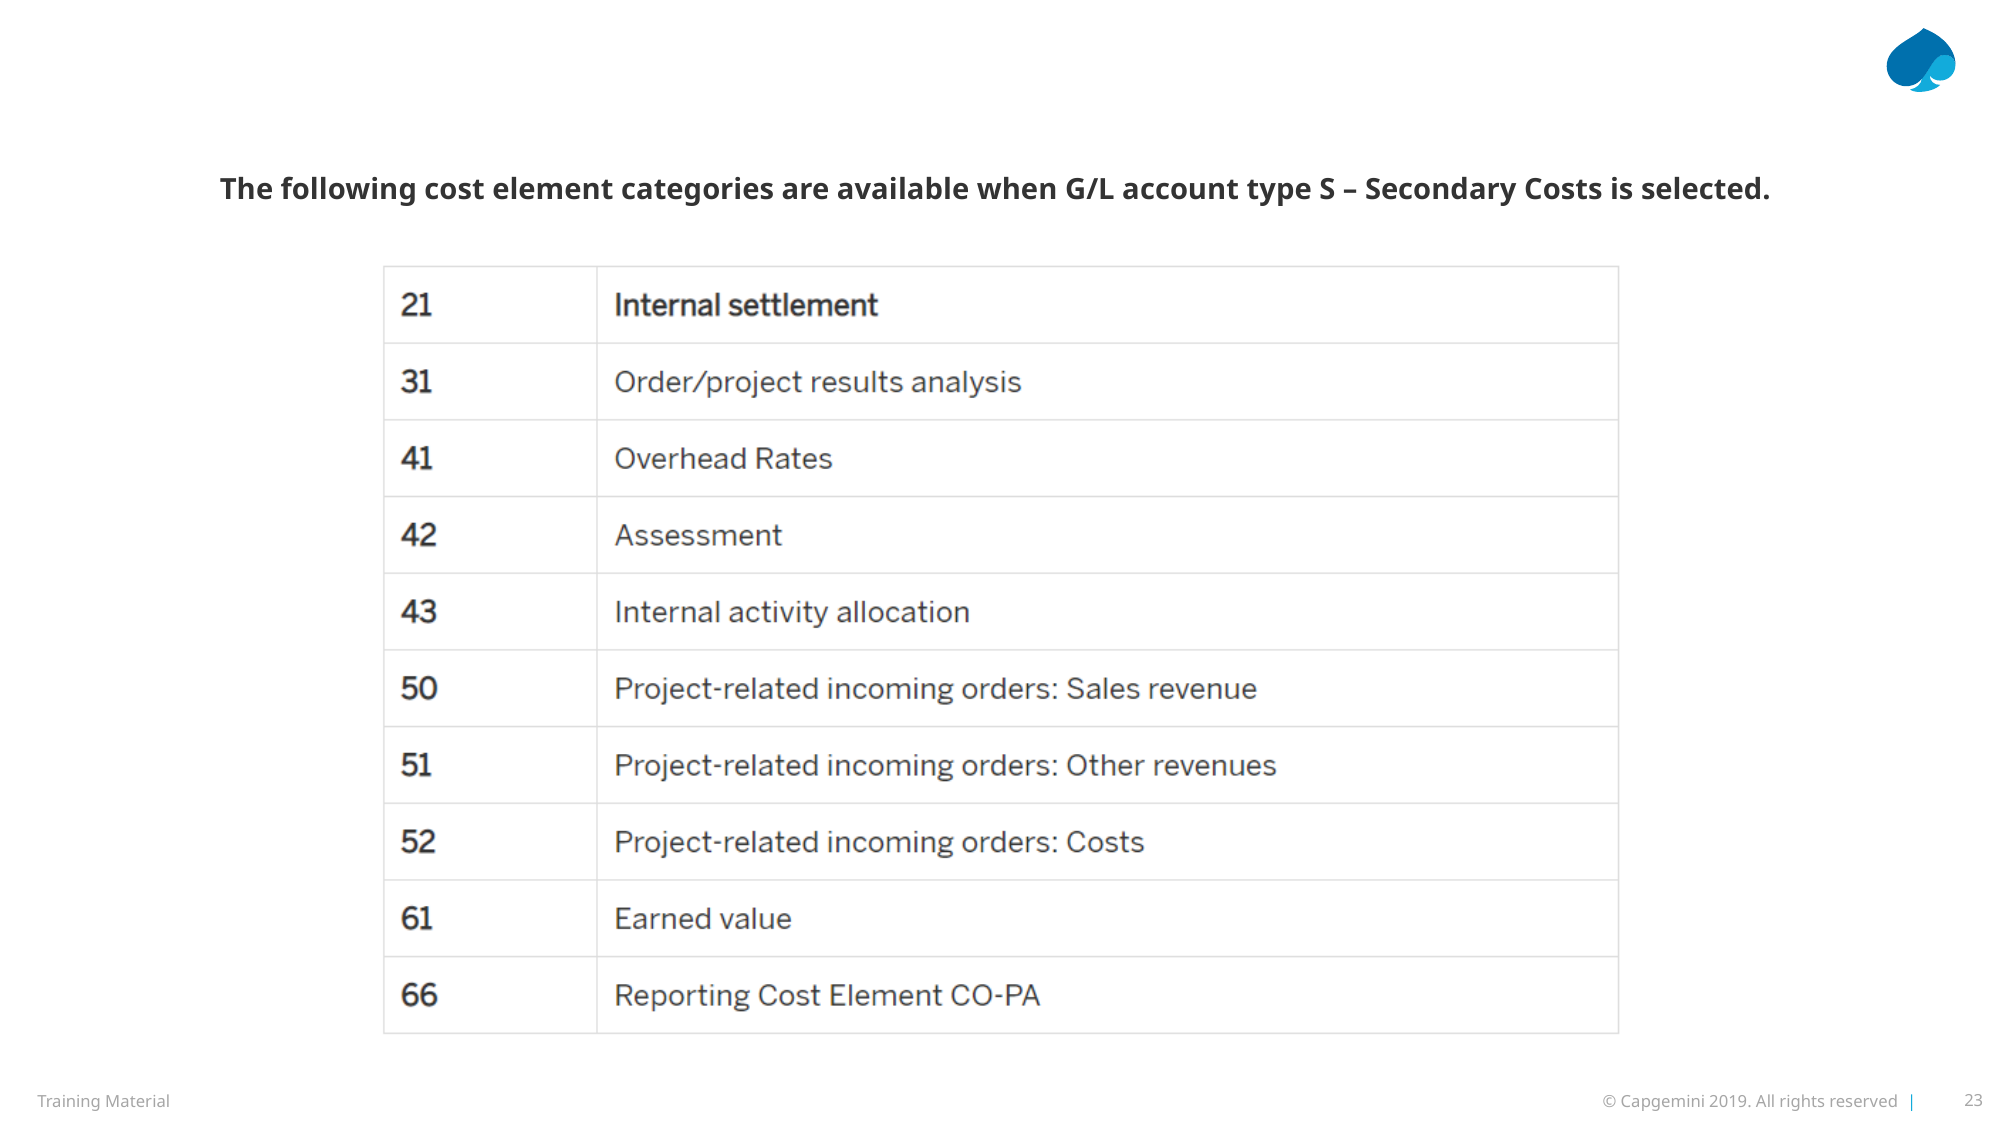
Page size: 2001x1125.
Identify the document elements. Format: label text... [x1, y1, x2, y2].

text_box The following cost element categories are available when G/L account type S – Secondary Costs is selected. [37, 162, 1955, 213]
picture [372, 256, 1628, 1047]
